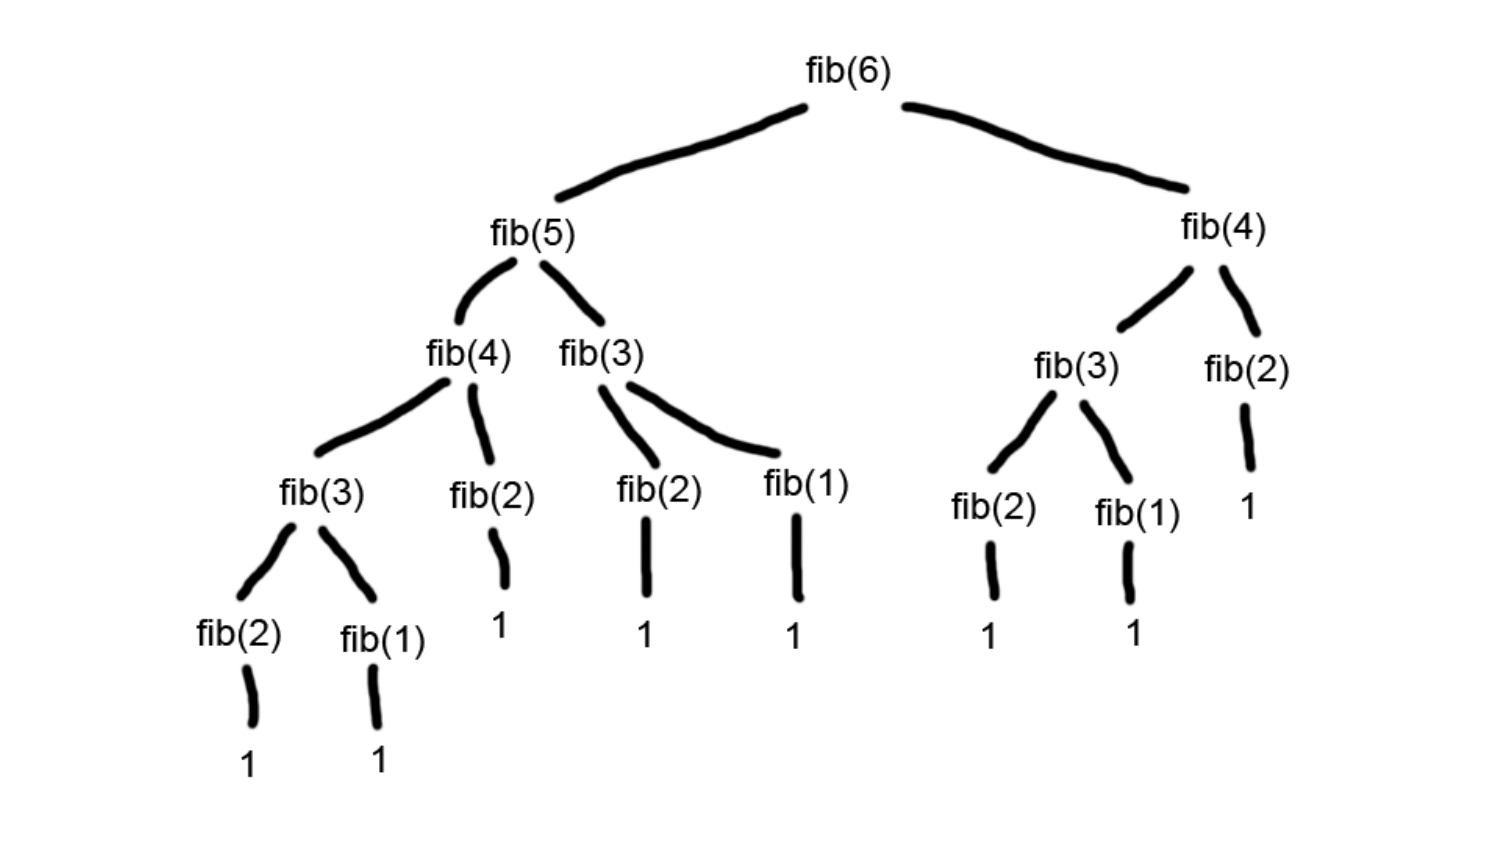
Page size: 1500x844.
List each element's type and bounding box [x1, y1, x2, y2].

picture [177, 36, 1323, 808]
